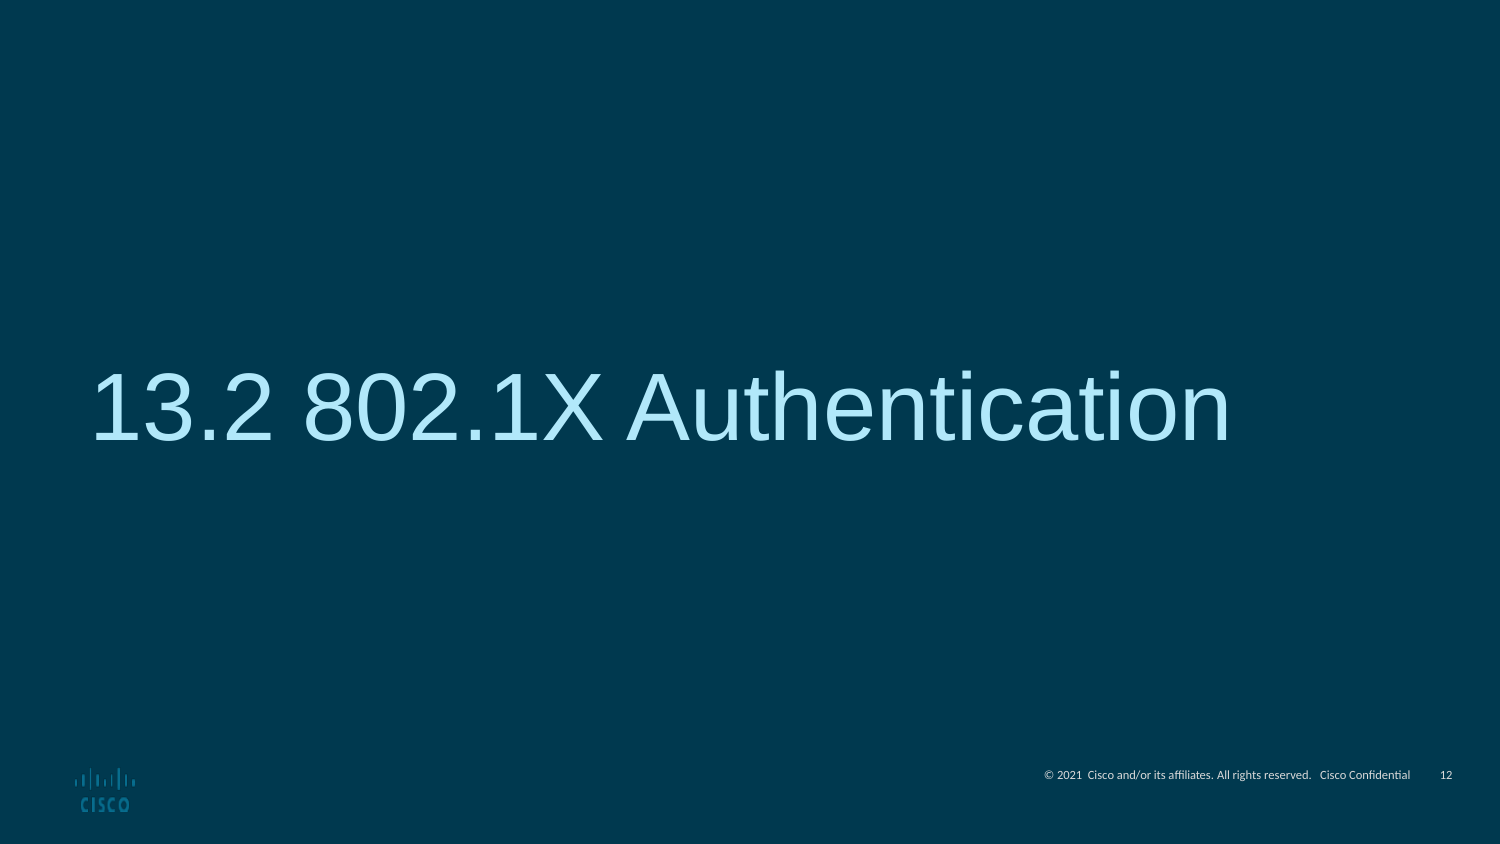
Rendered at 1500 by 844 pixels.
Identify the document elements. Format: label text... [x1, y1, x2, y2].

list 13.2 802.1X Authentication [75, 337, 1425, 488]
slide_number 12 [1425, 759, 1500, 797]
